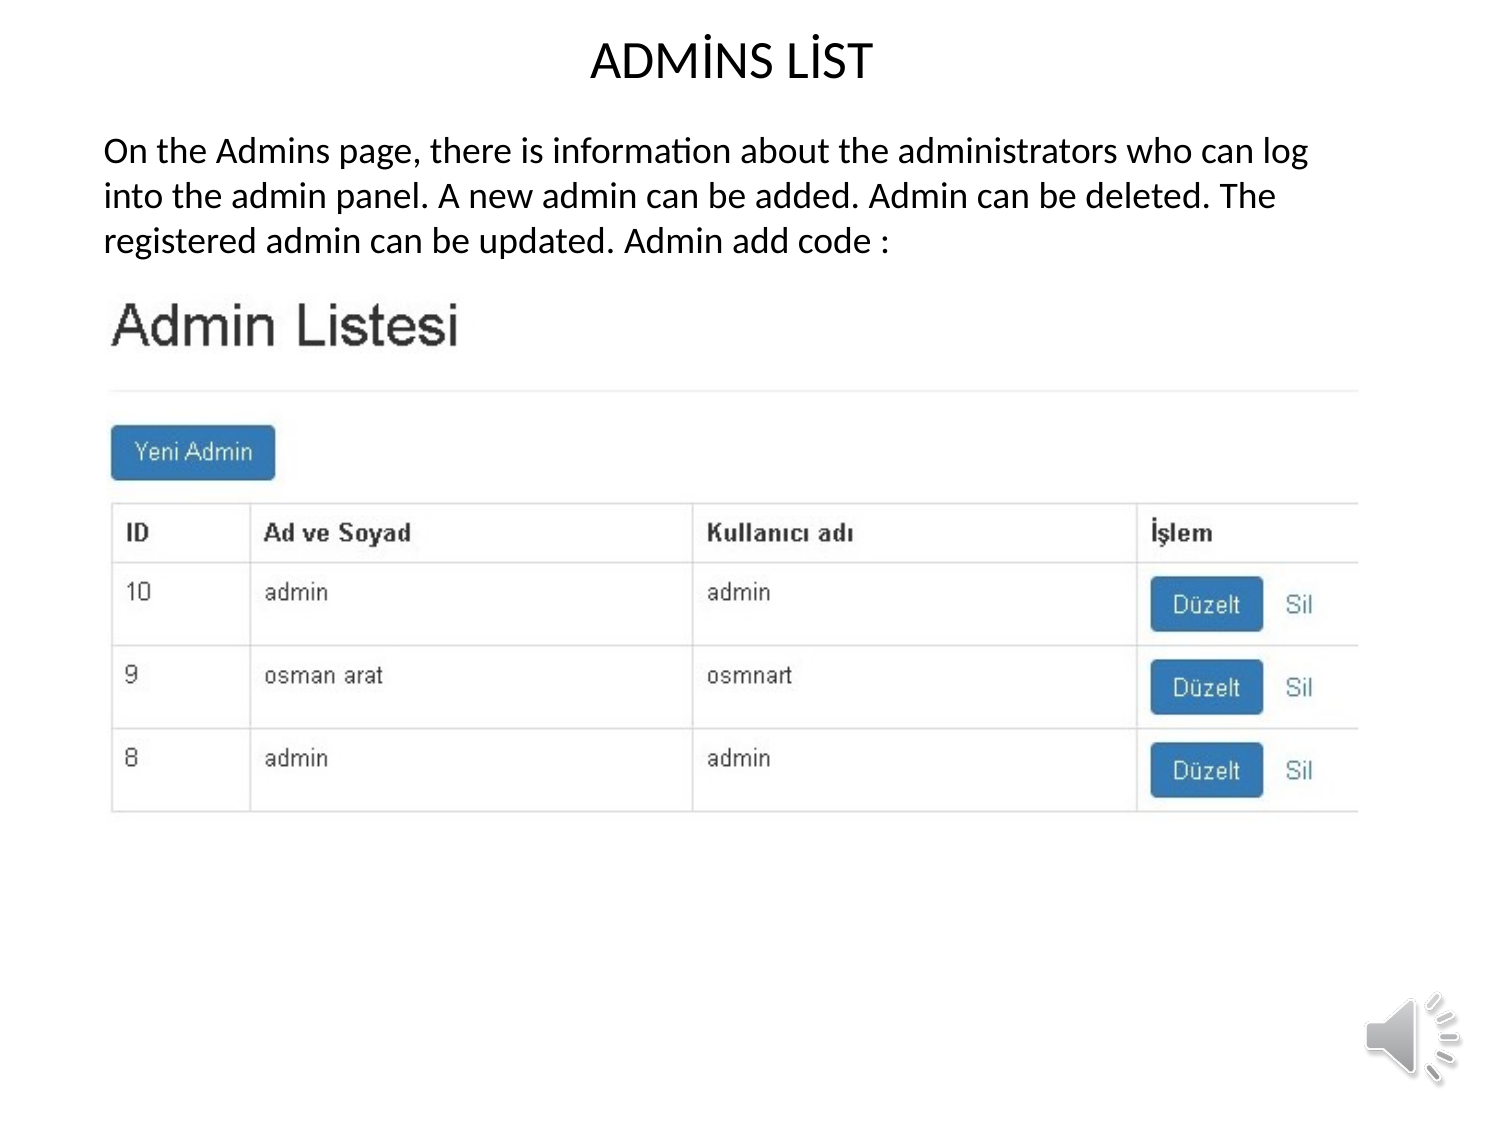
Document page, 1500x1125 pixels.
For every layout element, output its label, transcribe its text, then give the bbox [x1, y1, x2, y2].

text_box On the Admins page, there is information about the administrators who can log into the admin panel. A new admin can be added. Admin can be deleted. The registered admin can be updated. Admin add code : [88, 118, 1376, 268]
picture [105, 290, 1359, 836]
title ADMİNS LİST [354, 16, 1111, 97]
picture [1364, 989, 1465, 1090]
